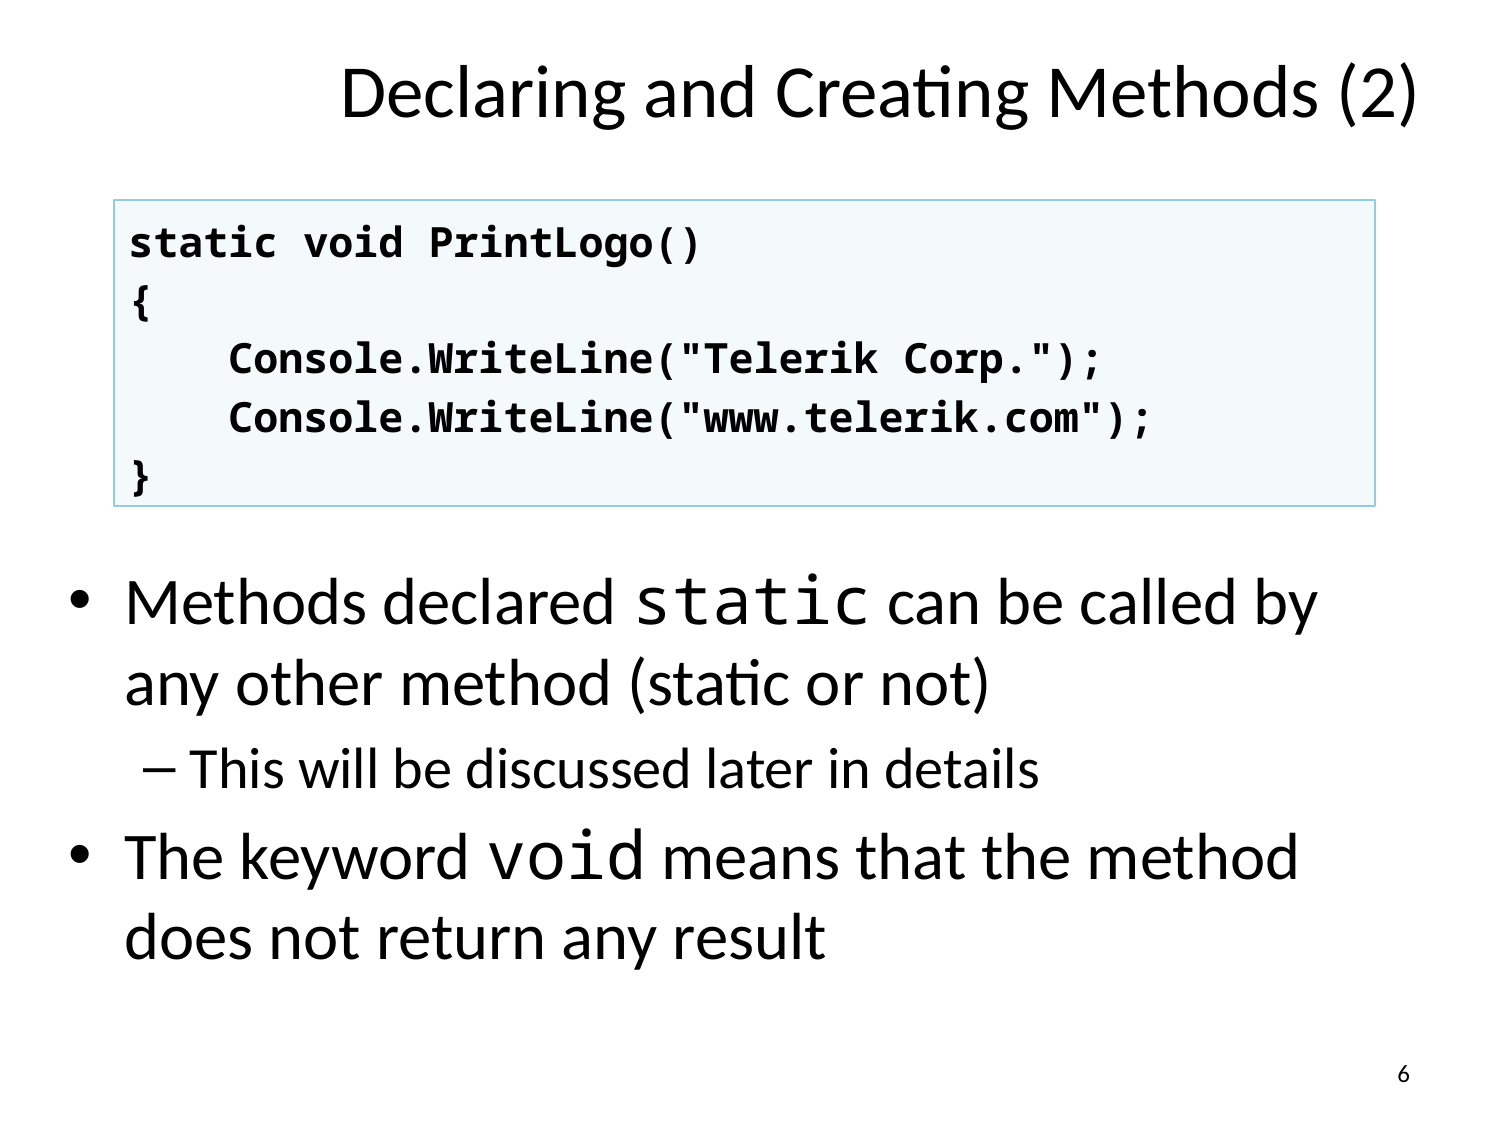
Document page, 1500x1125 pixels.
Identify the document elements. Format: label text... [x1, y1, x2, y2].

slide_number 6 [1074, 1042, 1425, 1103]
title Declaring and Creating Methods (2) [293, 12, 1469, 163]
list Methods declared static can be called by any other method (static or not) This will be discussed later in details The keyword void means that the method does not return any result [53, 550, 1436, 1083]
text_box static void PrintLogo() { Console.WriteLine("Telerik Corp."); Console.WriteLine("www.telerik.com"); } [113, 199, 1375, 507]
